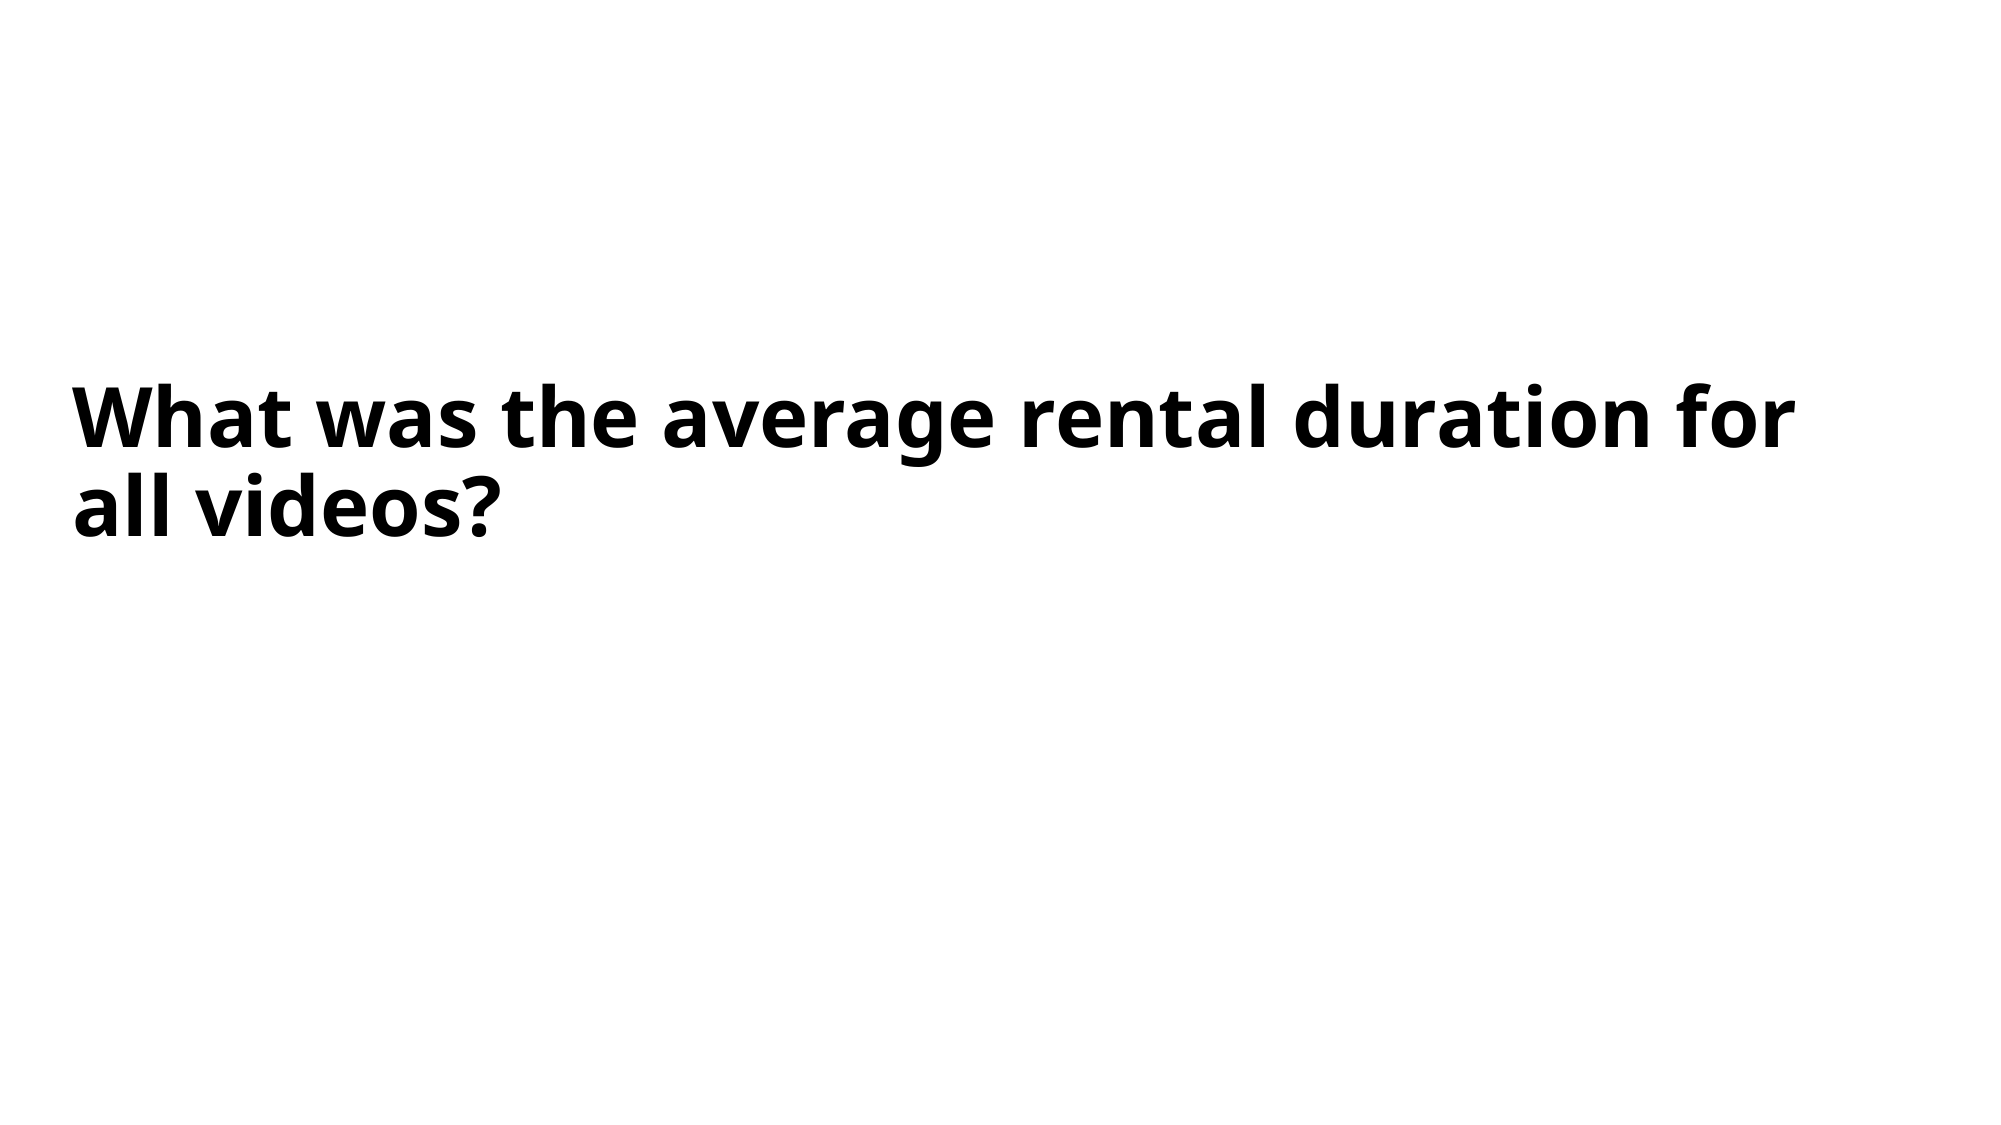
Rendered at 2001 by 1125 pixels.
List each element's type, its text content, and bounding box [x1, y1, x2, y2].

title What was the average rental duration for all videos? [57, 280, 1862, 563]
